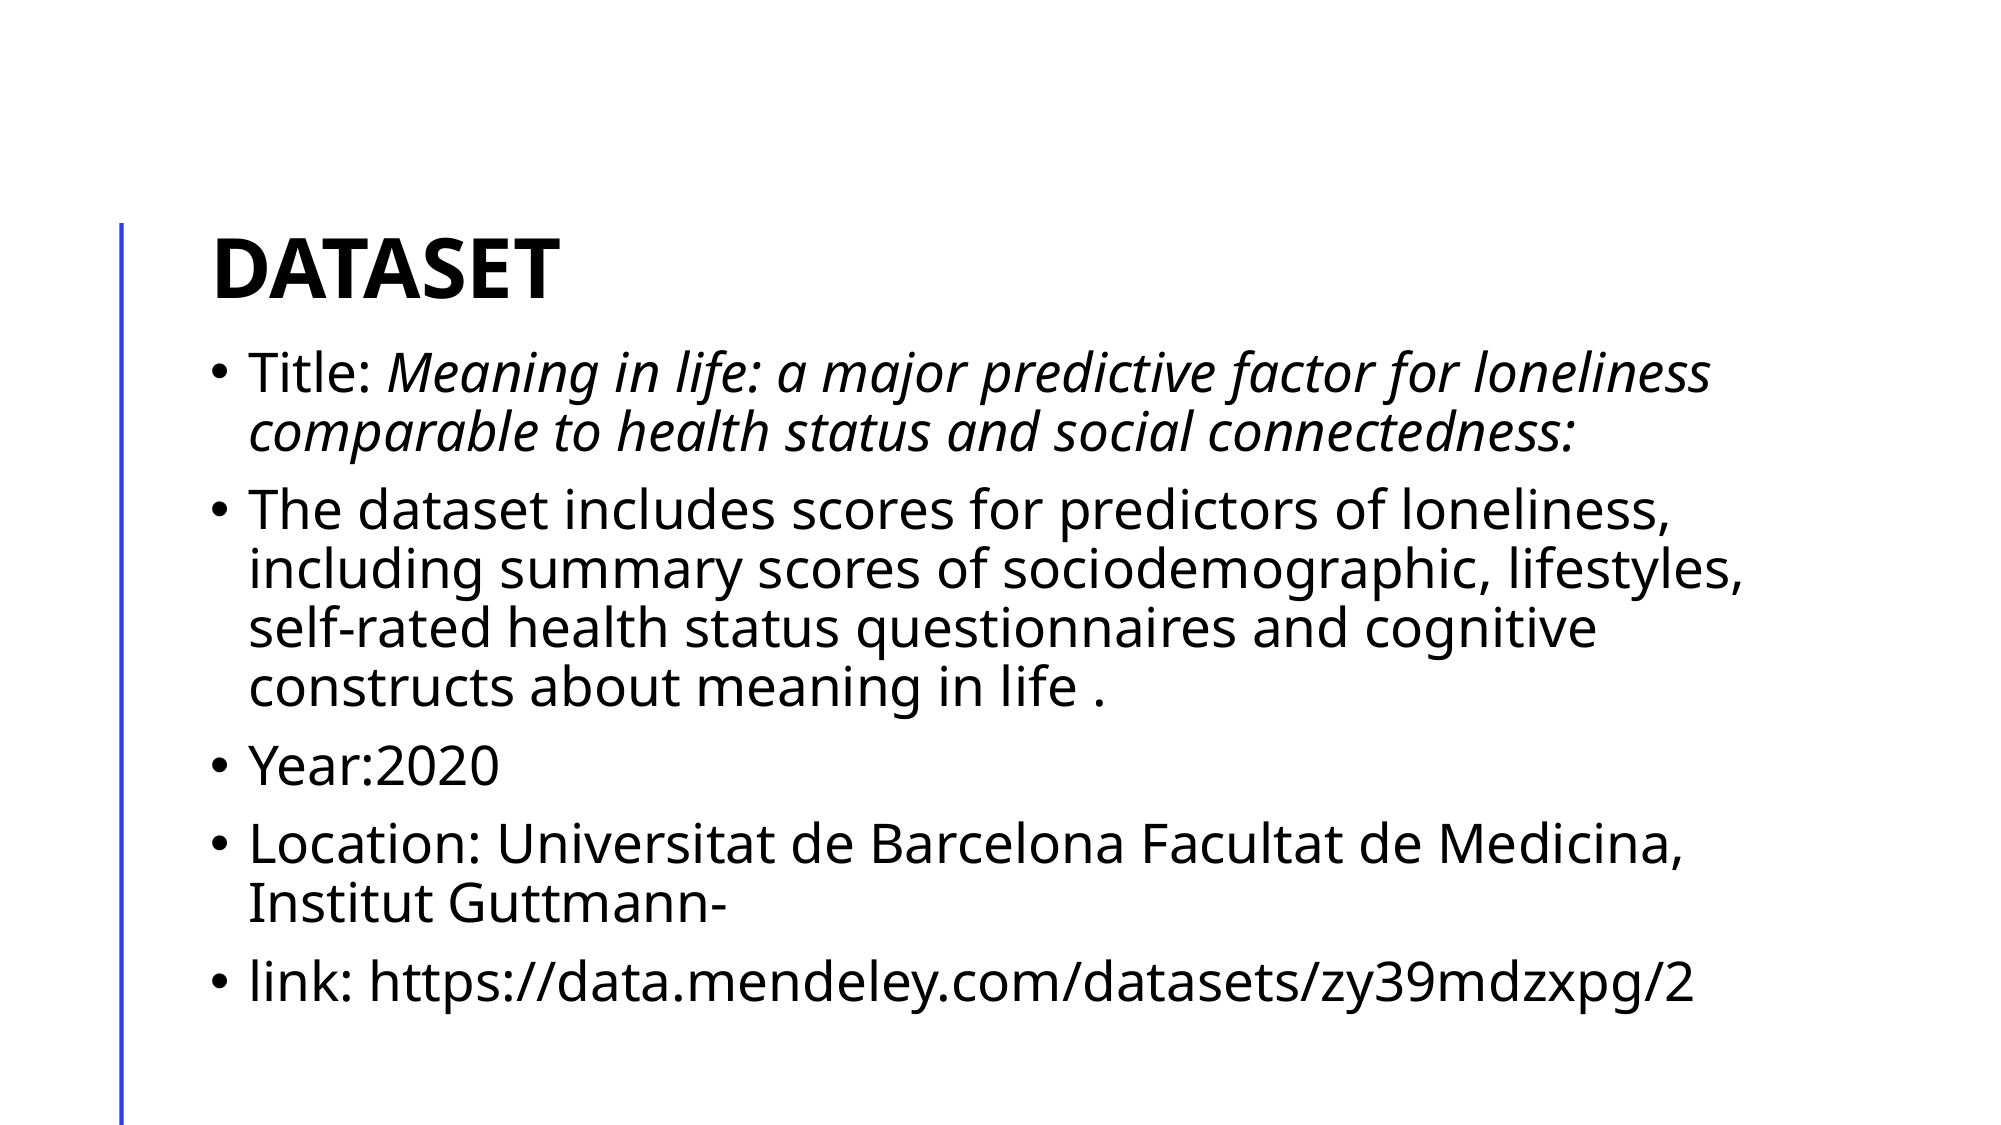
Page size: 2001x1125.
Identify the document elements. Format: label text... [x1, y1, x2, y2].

list Title: Meaning in life: a major predictive factor for loneliness comparable to health status and social connectedness: The dataset includes scores for predictors of loneliness, including summary scores of sociodemographic, lifestyles, self-rated health status questionnaires and cognitive constructs about meaning in life . Year:2020 Location: Universitat de Barcelona Facultat de Medicina, Institut Guttmann- link: https://data.mendeley.com/datasets/zy39mdzxpg/2 [210, 345, 1865, 1020]
title Dataset [210, 104, 1865, 315]
